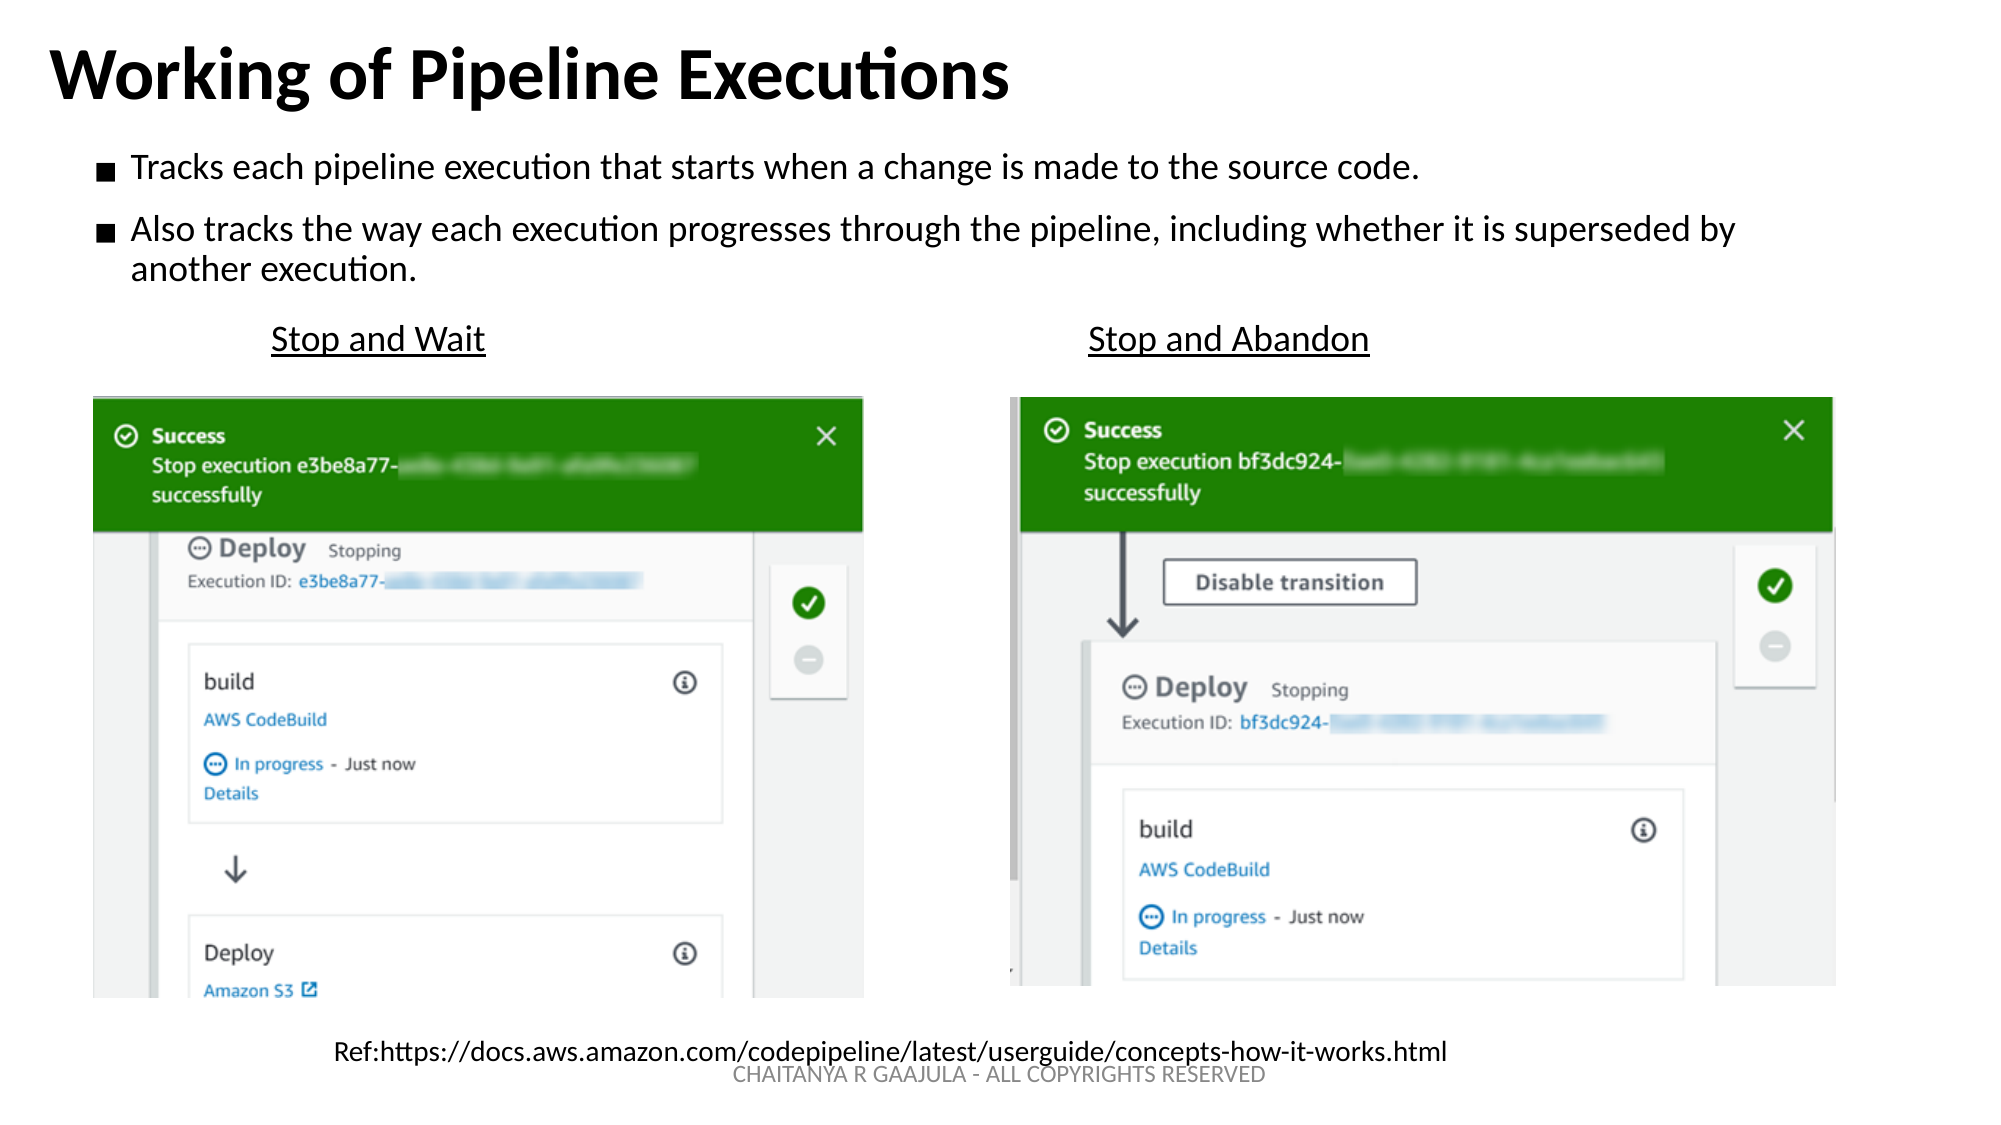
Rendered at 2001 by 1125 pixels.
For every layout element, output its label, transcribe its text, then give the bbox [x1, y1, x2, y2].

footer CHAITANYA R GAAJULA - ALL COPYRIGHTS RESERVED [662, 1075, 1338, 1103]
picture [93, 396, 864, 998]
text_box Stop and Abandon [1073, 306, 1647, 367]
text_box Stop and Wait [256, 306, 558, 367]
list Tracks each pipeline execution that starts when a change is made to the source code. Also tracks the way each execution progresses through the pipeline, including whether it is superseded by another execution. [78, 139, 1863, 1014]
title Working of Pipeline Executions [34, 16, 1757, 134]
picture [1010, 397, 1837, 986]
text_box Ref:https://docs.aws.amazon.com/codepipeline/latest/userguide/concepts-how-it-works.html [318, 1024, 1907, 1075]
